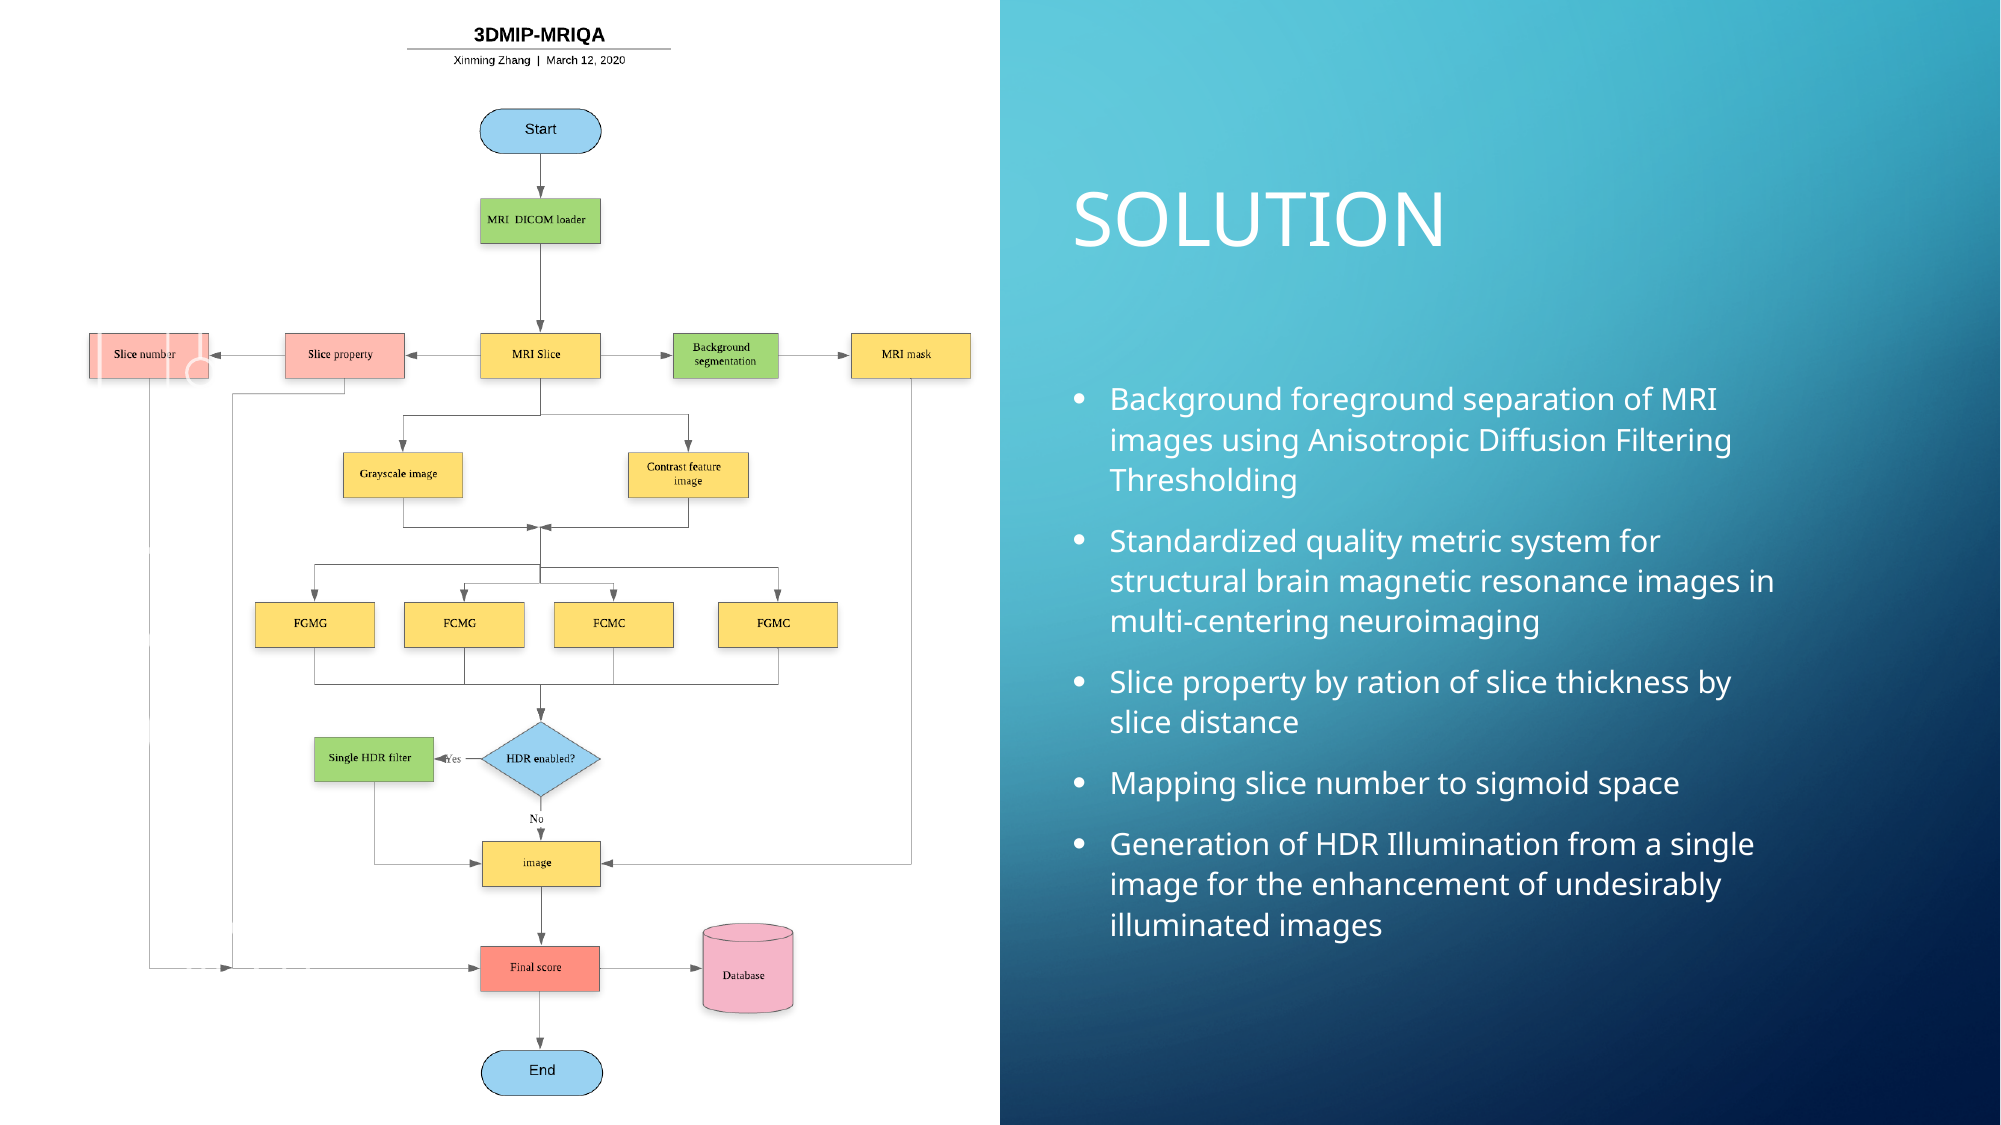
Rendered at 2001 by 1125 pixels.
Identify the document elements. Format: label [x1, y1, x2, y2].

text_box [0, 0, 379, 1125]
text_box [1001, 0, 2000, 1125]
picture [379, 0, 1001, 1125]
